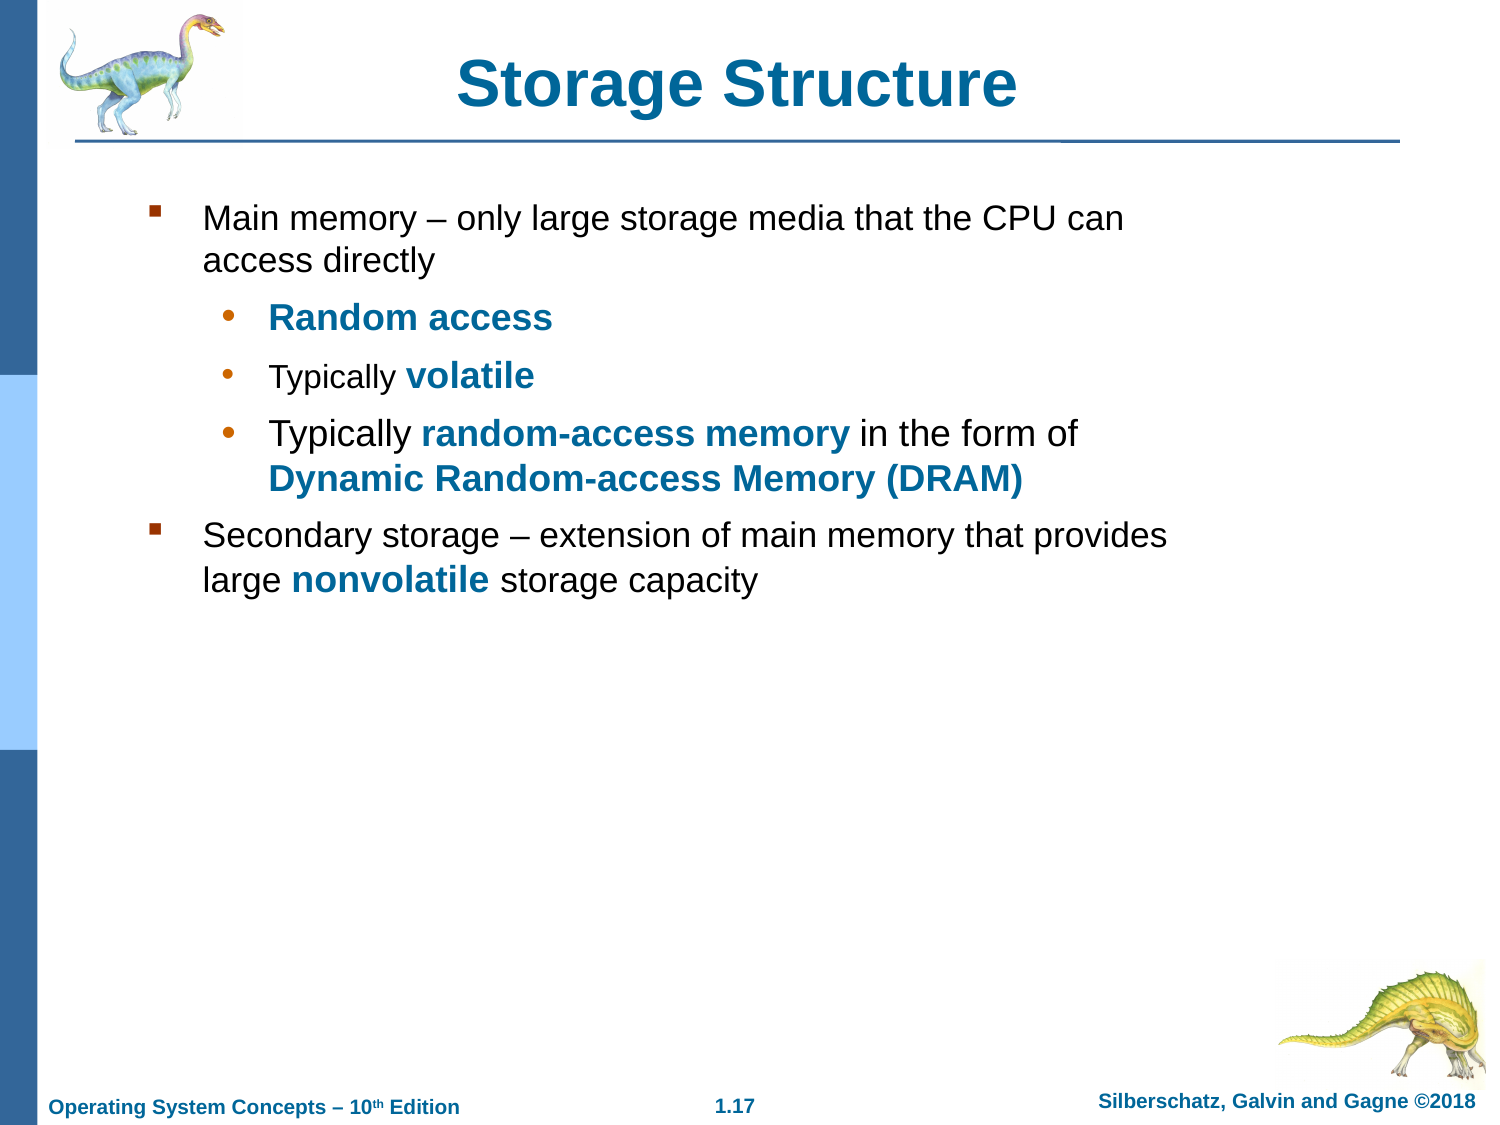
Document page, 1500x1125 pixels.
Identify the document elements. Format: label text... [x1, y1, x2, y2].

picture [46, 0, 243, 149]
list Main memory – only large storage media that the CPU can access directly Random access Typically volatile Typically random-access memory in the form of Dynamic Random-access Memory (DRAM) Secondary storage – extension of main memory that provides large nonvolatile storage capacity [131, 187, 1238, 909]
picture [1275, 959, 1486, 1090]
title Storage Structure [75, 32, 1401, 128]
